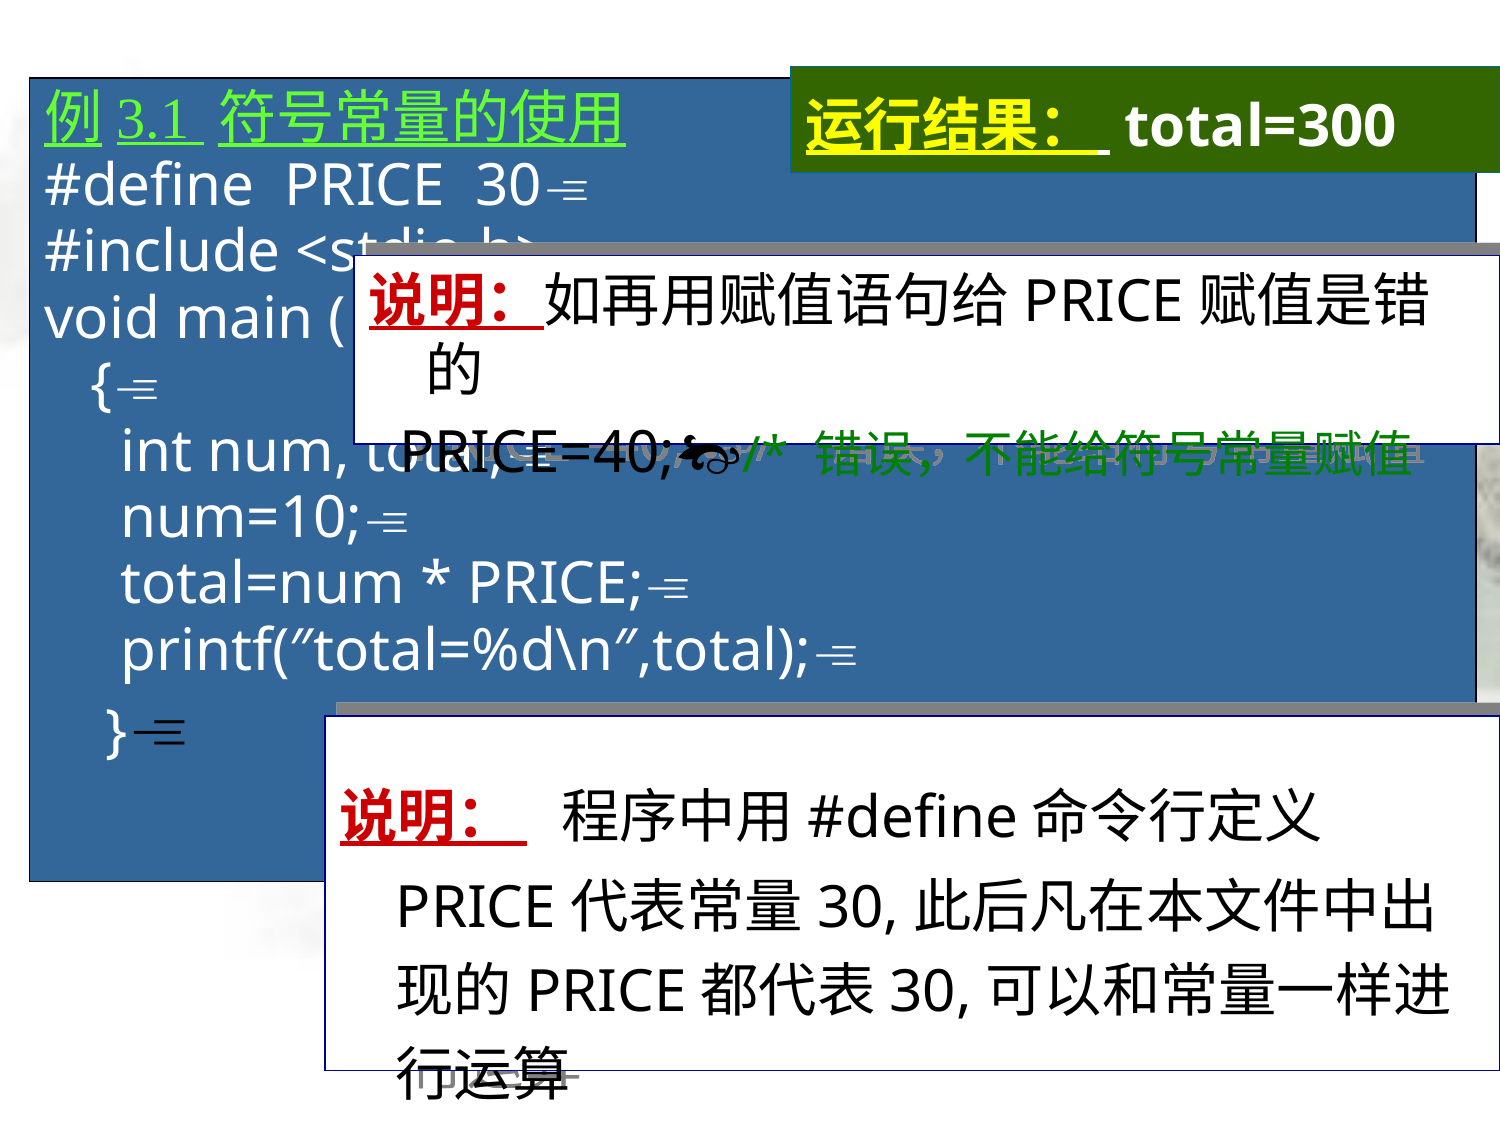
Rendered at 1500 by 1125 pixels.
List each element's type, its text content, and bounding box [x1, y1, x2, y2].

picture [1477, 174, 1500, 242]
title 例3.1 符号常量的使用 #define PRICE 30 #include <stdio.h> void main ( ) { int num, total; num=10; total=num * PRICE; printf(″total=%d\n″,total); } [29, 77, 1477, 882]
text_box 运行结果： total=300 [791, 66, 1500, 173]
picture [1477, 445, 1500, 703]
picture [0, 0, 1500, 1125]
text_box 说明：如再用赋值语句给PRICE赋值是错的 PRICE=40;/* 错误，不能给符号常量赋值 [354, 255, 1500, 445]
text_box 说明： 程序中用#define命令行定义PRICE代表常量30,此后凡在本文件中出现的PRICE都代表30,可以和常量一样进行运算 [324, 716, 1500, 1071]
